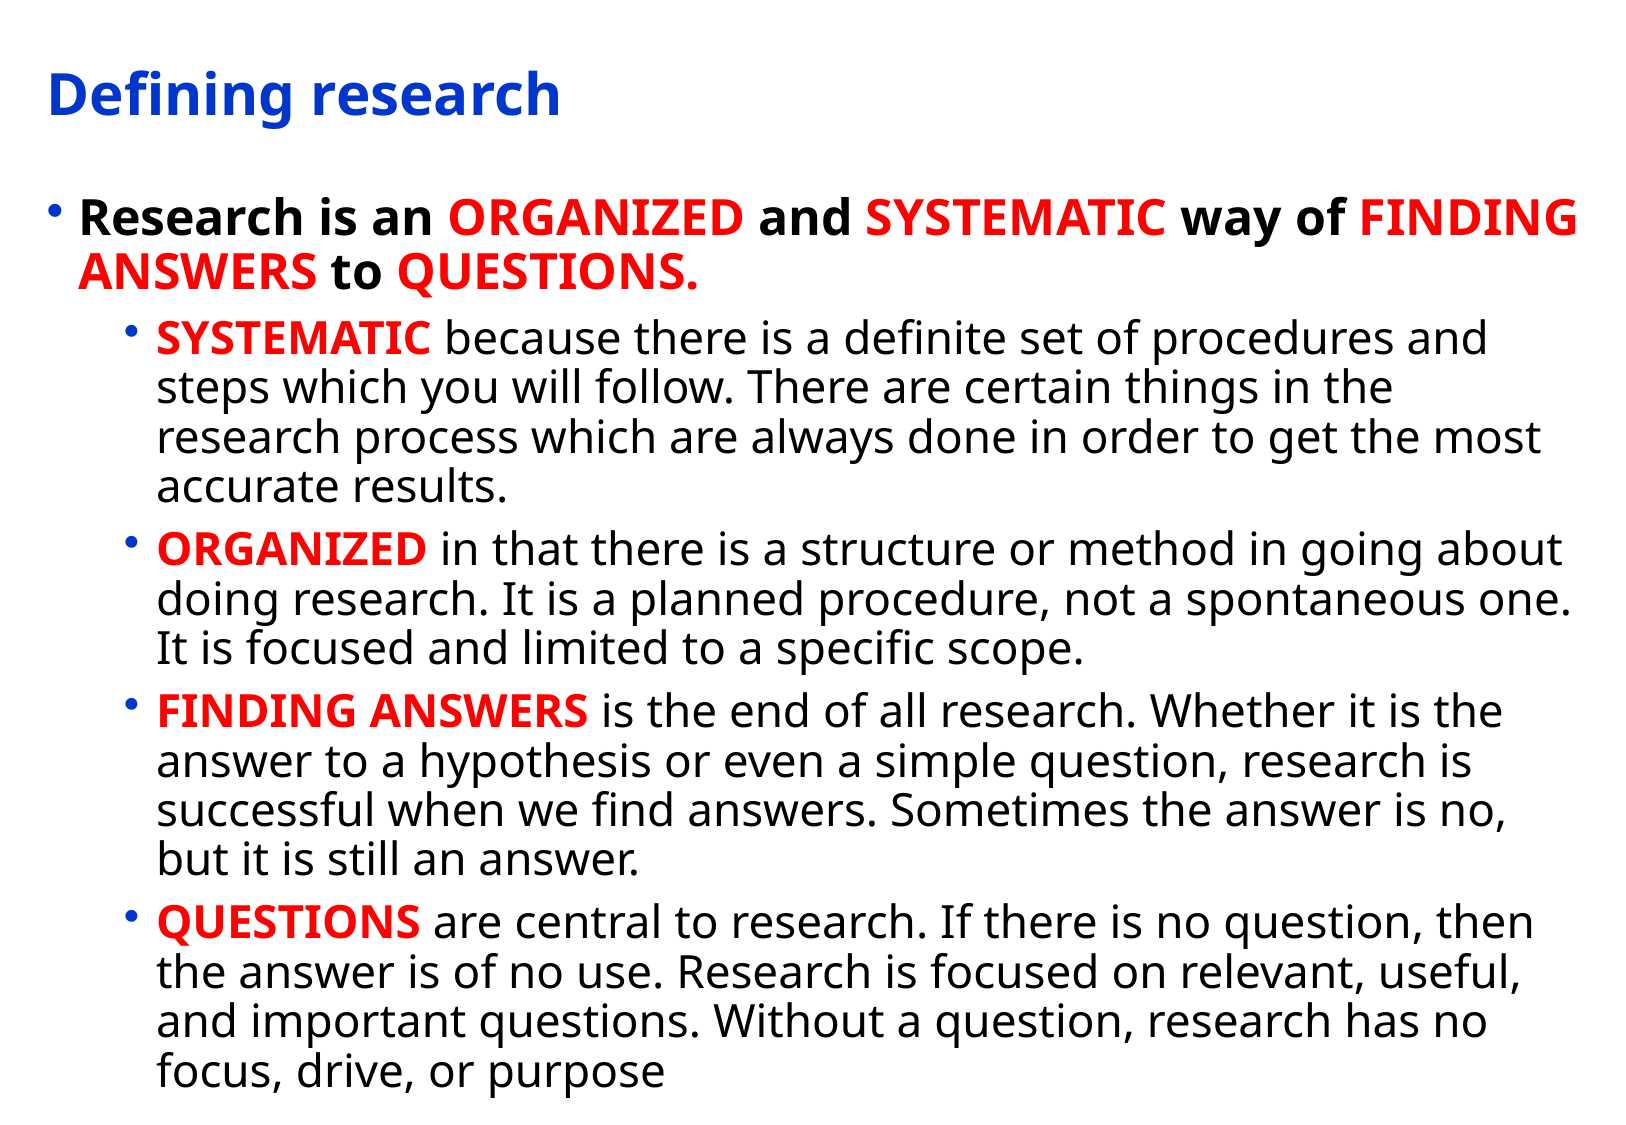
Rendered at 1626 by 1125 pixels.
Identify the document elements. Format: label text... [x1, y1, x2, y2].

title Defining research [31, 0, 1597, 184]
list Research is an ORGANIZED and SYSTEMATIC way of FINDING ANSWERS to QUESTIONS. SYSTEMATIC because there is a definite set of procedures and steps which you will follow. There are certain things in the research process which are always done in order to get the most accurate results. ORGANIZED in that there is a structure or method in going about doing research. It is a planned procedure, not a spontaneous one. It is focused and limited to a specific scope. FINDING ANSWERS is the end of all research. Whether it is the answer to a hypothesis or even a simple question, research is successful when we find answers. Sometimes the answer is no, but it is still an answer. QUESTIONS are central to research. If there is no question, then the answer is of no use. Research is focused on relevant, useful, and important questions. Without a question, research has no focus, drive, or purpose [31, 184, 1598, 1002]
